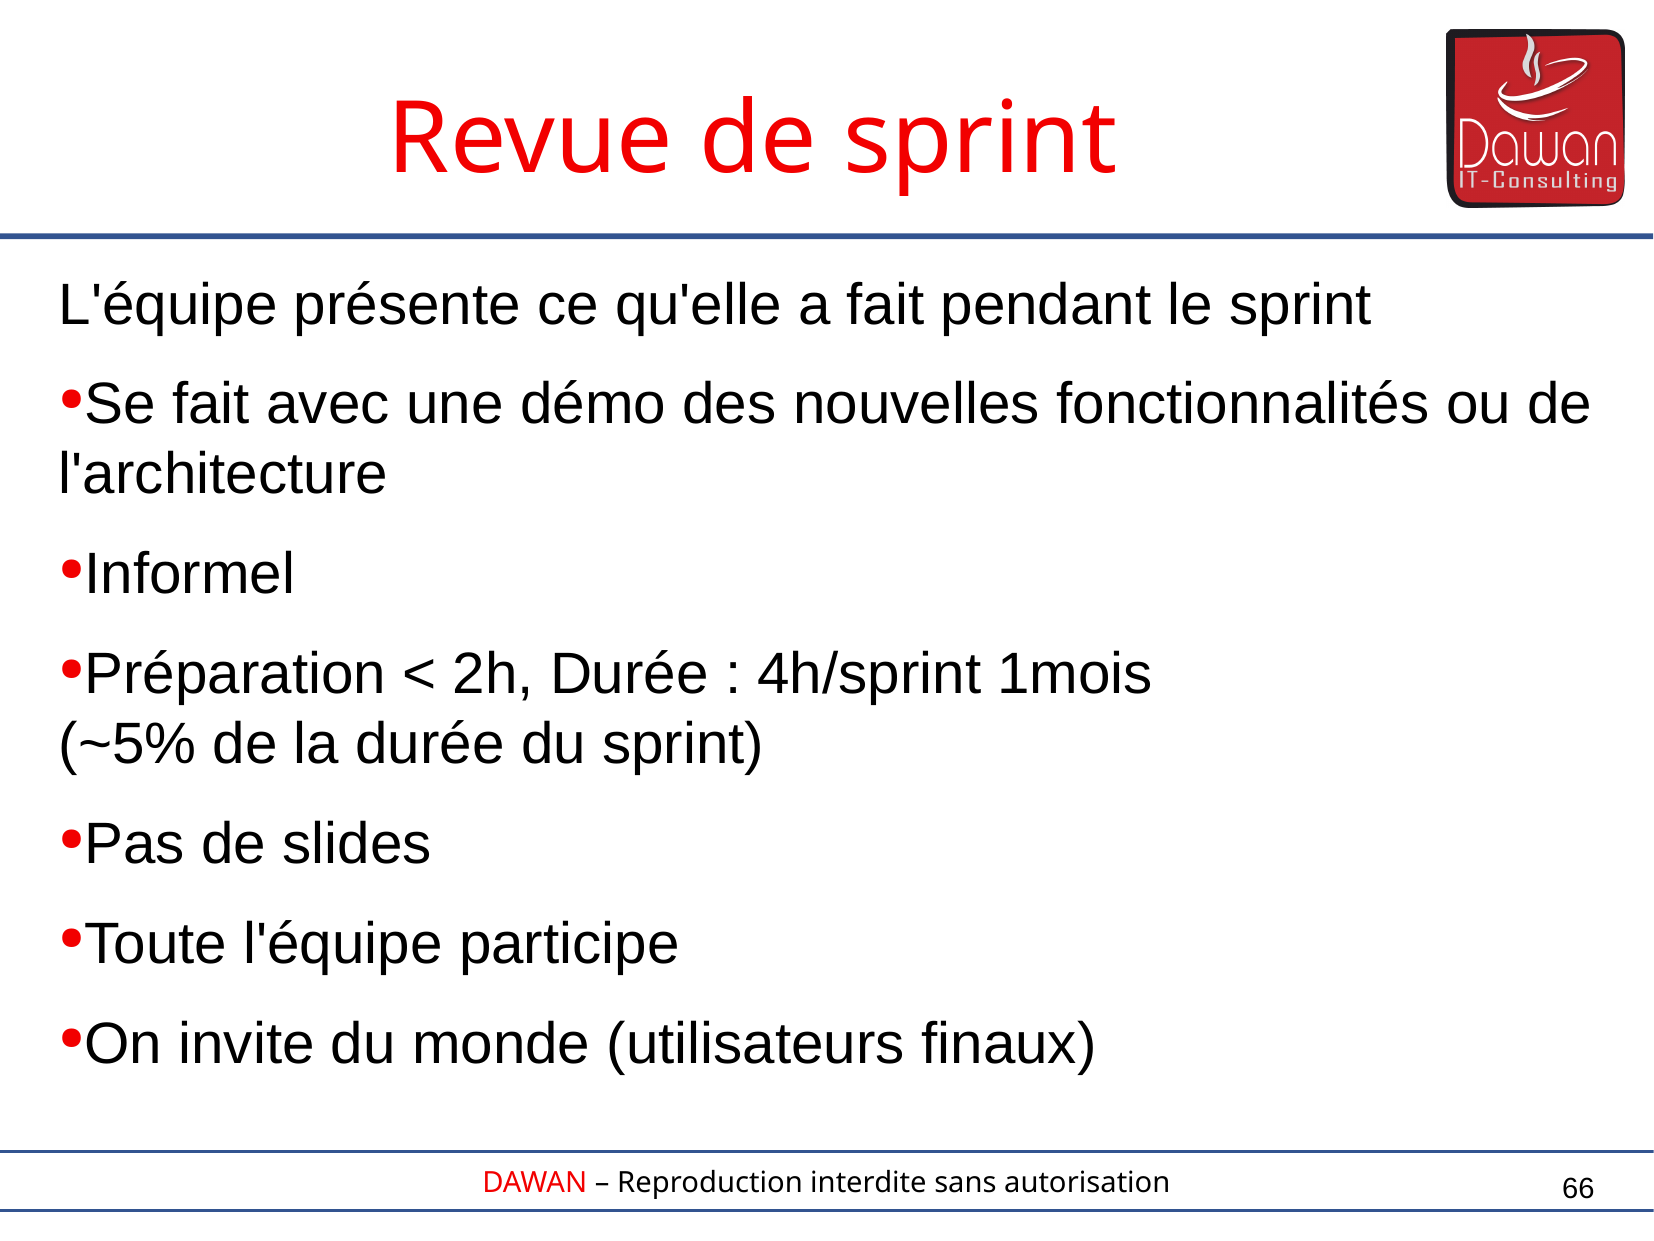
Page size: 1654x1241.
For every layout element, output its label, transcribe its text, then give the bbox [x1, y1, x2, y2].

title Revue de sprint [59, 29, 1447, 237]
list L'équipe présente ce qu'elle a fait pendant le sprint Se fait avec une démo des nouvelles fonctionnalités ou de l'architecture Informel Préparation < 2h, Durée : 4h/sprint 1mois (~5% de la durée du sprint) Pas de slides Toute l'équipe participe On invite du monde (utilisateurs finaux) [59, 265, 1595, 1109]
slide_number 66 [1535, 1169, 1595, 1233]
picture [1447, 29, 1625, 208]
